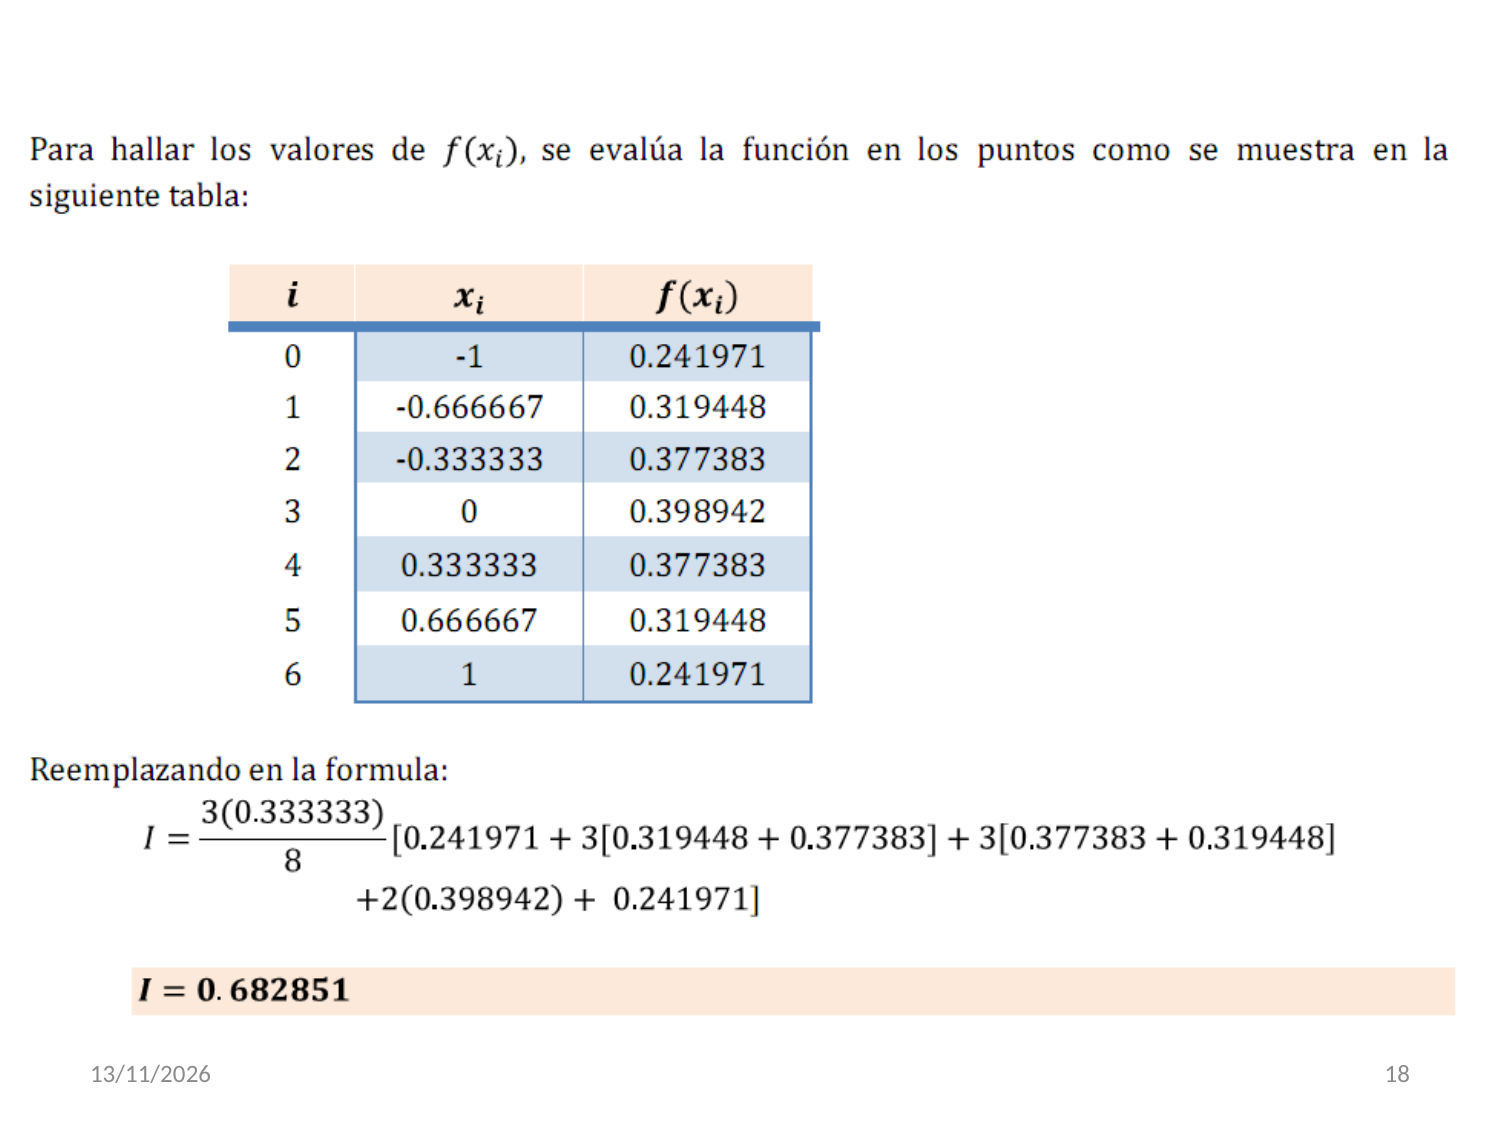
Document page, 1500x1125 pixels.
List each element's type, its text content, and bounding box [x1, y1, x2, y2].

picture [0, 125, 1484, 1017]
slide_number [75, 1042, 425, 1103]
slide_number 18 [1074, 1042, 1425, 1103]
